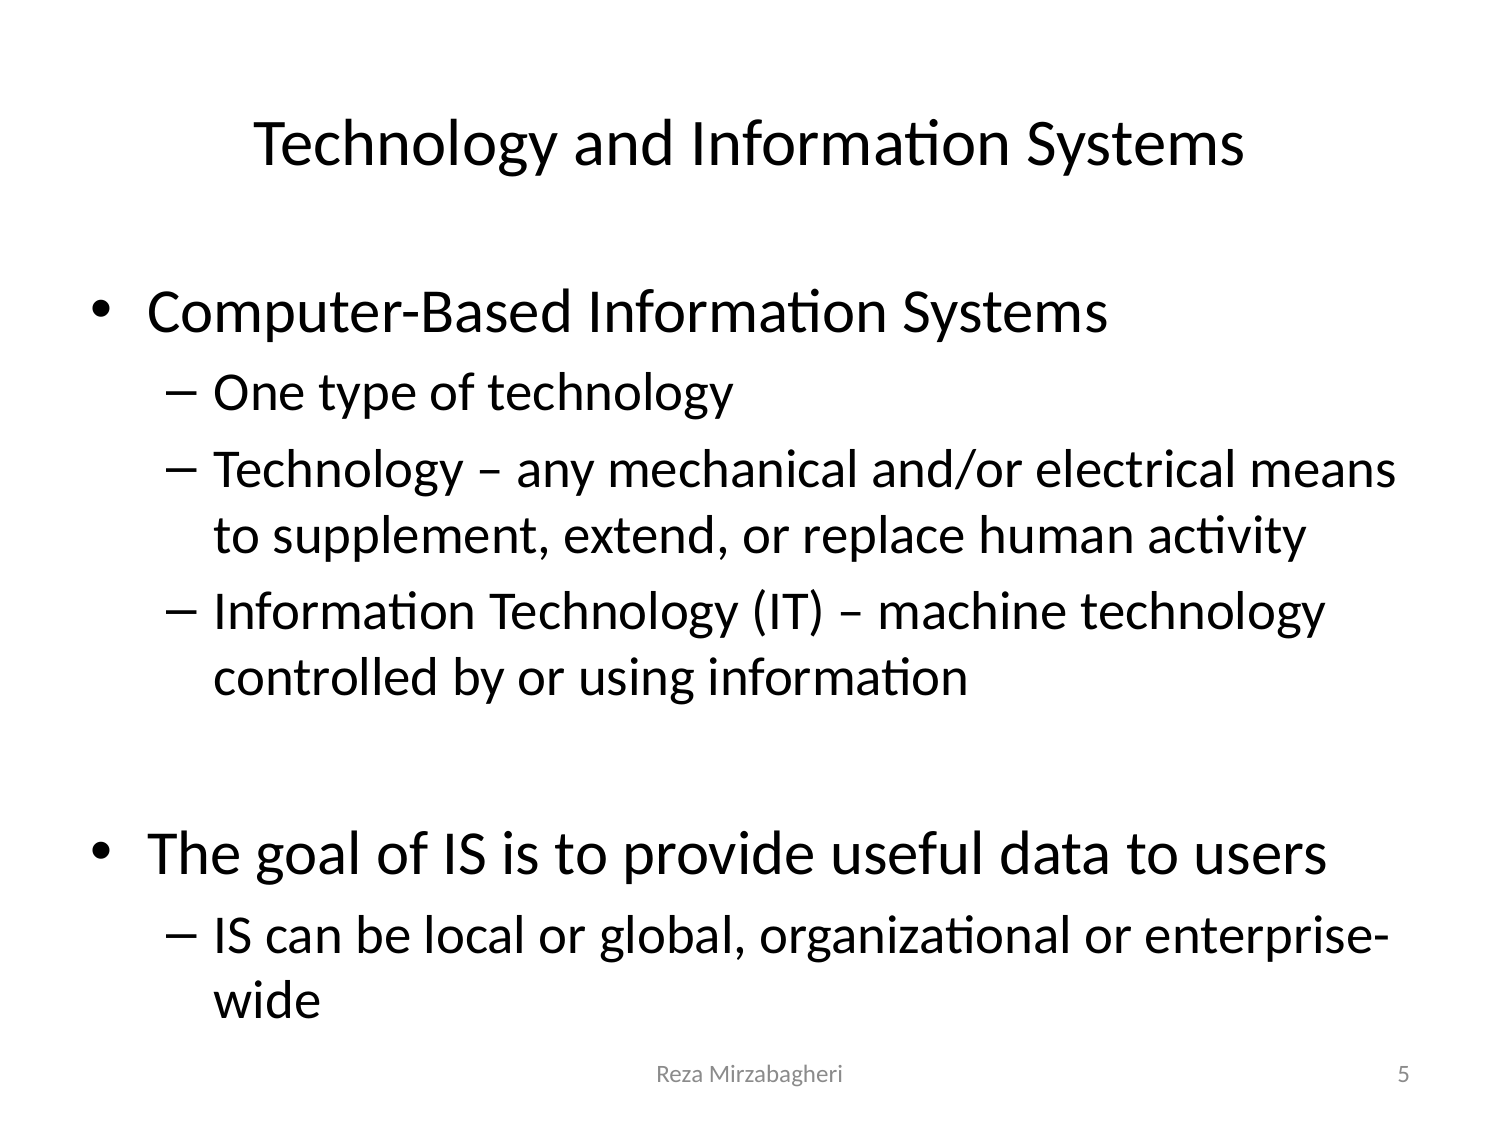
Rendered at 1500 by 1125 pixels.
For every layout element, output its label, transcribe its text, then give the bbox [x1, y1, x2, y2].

title Technology and Information Systems [75, 45, 1425, 233]
footer Reza Mirzabagheri [512, 1042, 988, 1103]
list Computer-Based Information Systems One type of technology Technology – any mechanical and/or electrical means to supplement, extend, or replace human activity Information Technology (IT) – machine technology controlled by or using information The goal of IS is to provide useful data to users IS can be local or global, organizational or enterprise-wide [75, 262, 1425, 1063]
slide_number 5 [1074, 1042, 1425, 1103]
